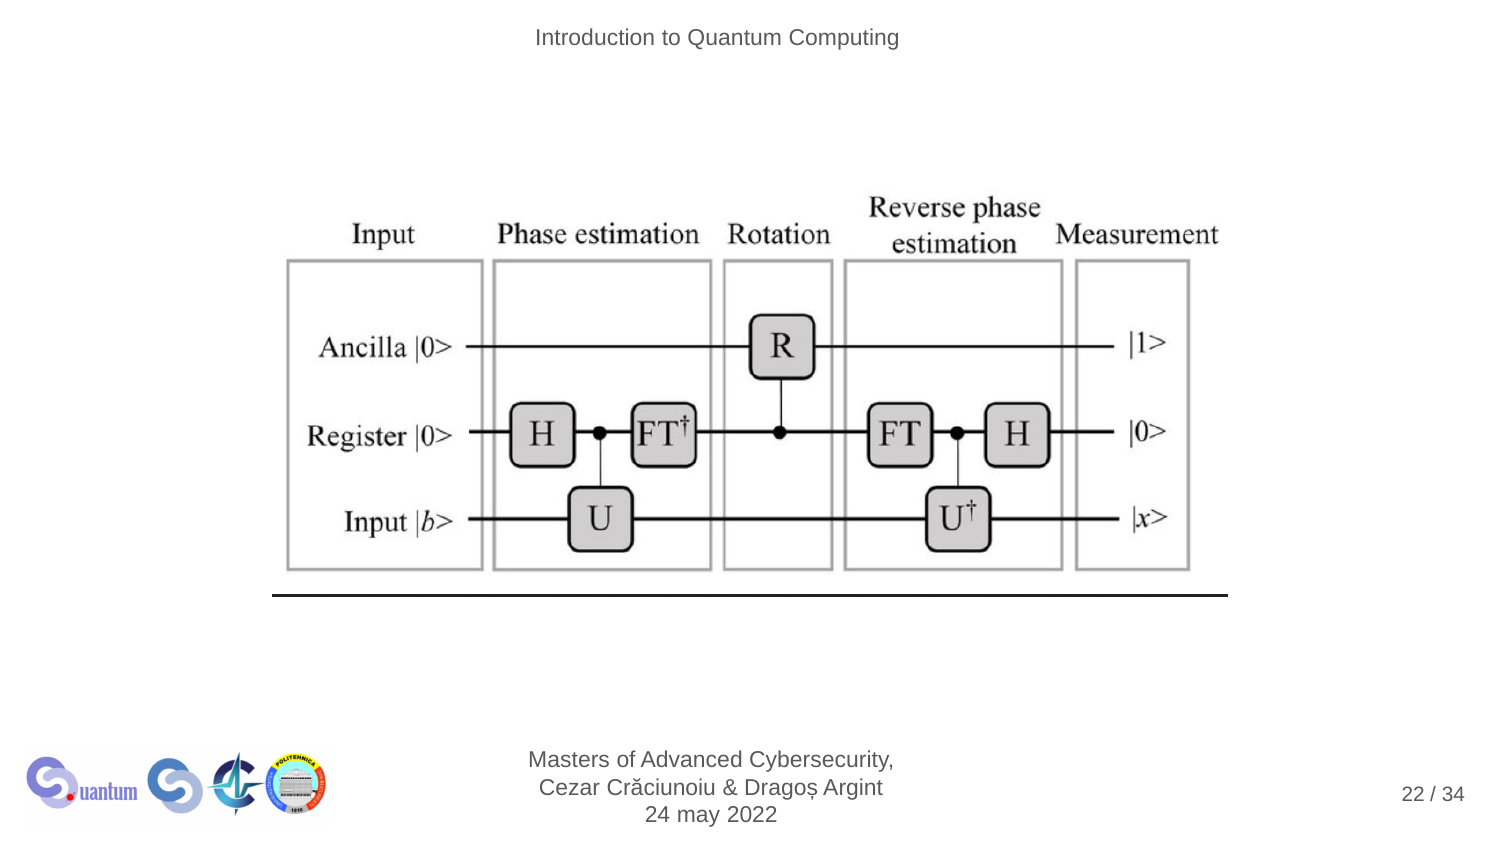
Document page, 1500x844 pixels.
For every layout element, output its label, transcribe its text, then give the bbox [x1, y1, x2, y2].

slide_number ‹#› / 34 [1370, 760, 1480, 826]
picture [272, 175, 1228, 597]
picture [25, 748, 332, 826]
